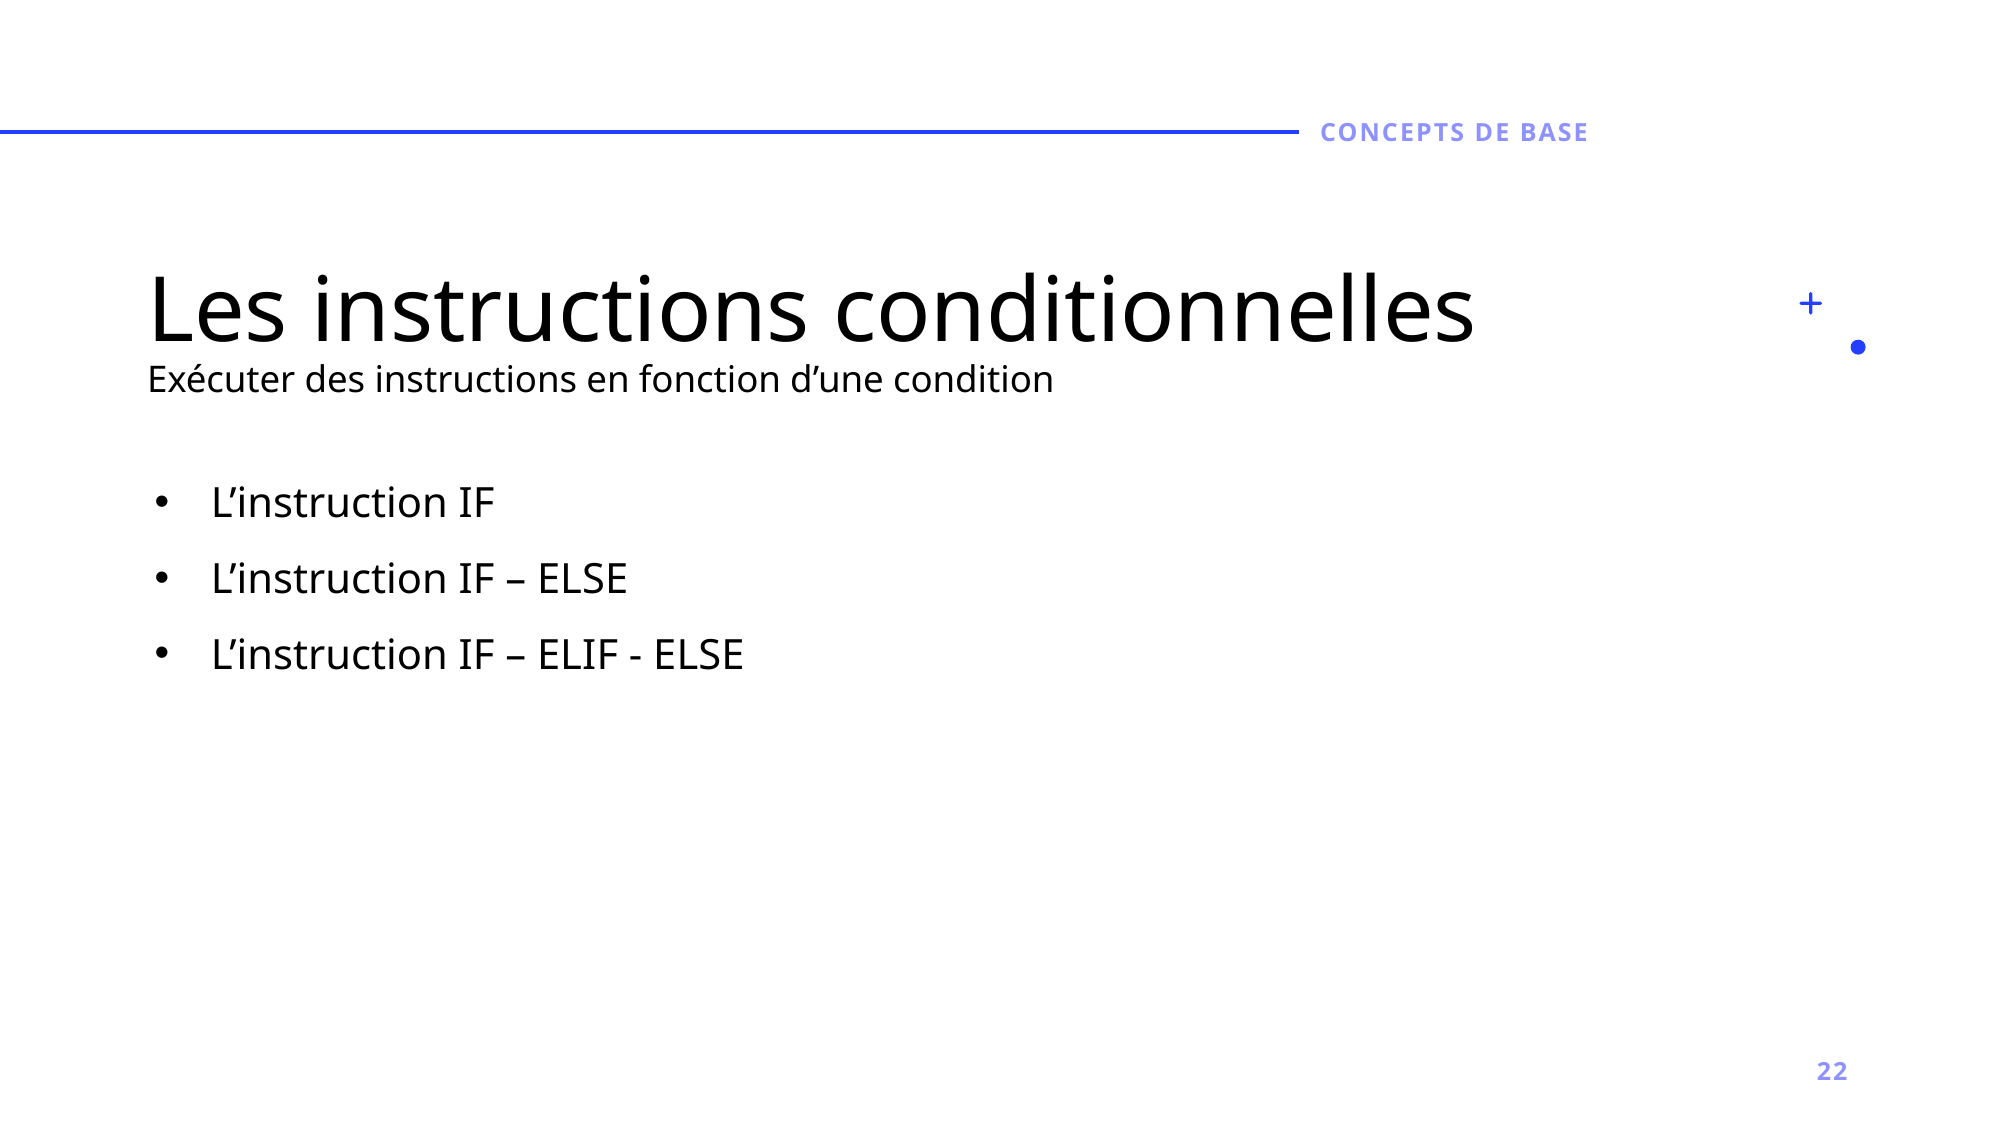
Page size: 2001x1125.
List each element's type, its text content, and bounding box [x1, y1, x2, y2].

slide_number 22 [1412, 1042, 1863, 1103]
footer Concepts de base [1305, 101, 1712, 162]
list L’instruction IF L’instruction IF – ELSE L’instruction IF – ELIF - ELSE [139, 463, 1215, 1013]
title Les instructions conditionnelles Exécuter des instructions en fonction d’une condition [131, 250, 1527, 516]
